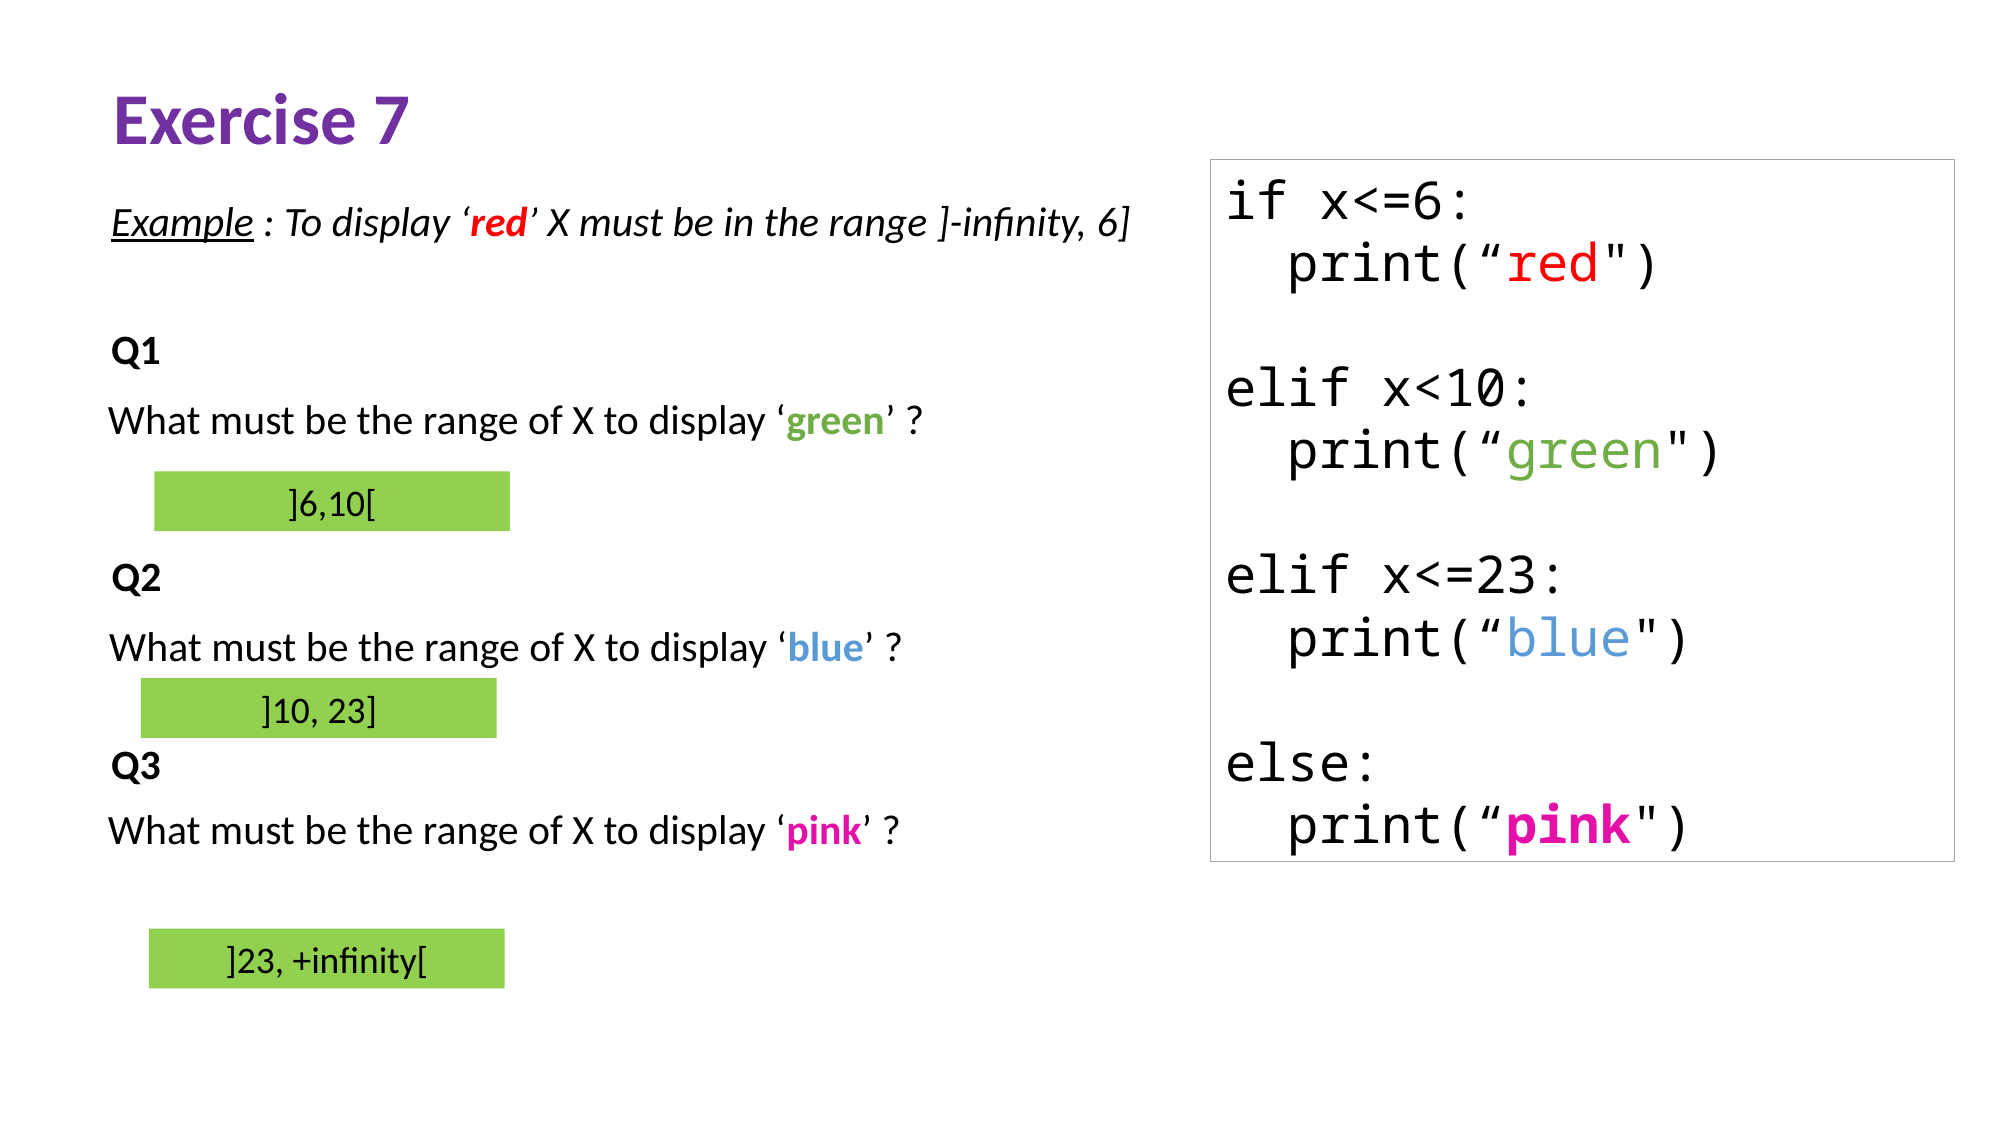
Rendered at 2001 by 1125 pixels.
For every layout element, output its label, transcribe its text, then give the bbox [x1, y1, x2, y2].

text_box if x<=6: print(“red") elif x<10: print(“green") elif x<=23: print(“blue") else: print(“pink") [1210, 159, 1955, 862]
text_box Example : To display ‘red’ X must be in the range ]-infinity, 6] [96, 186, 1147, 252]
text_box What must be the range of X to display ‘pink’ ? [93, 795, 916, 861]
text_box ]23, +infinity[ [148, 928, 505, 989]
text_box Exercise 7 [98, 64, 426, 167]
text_box ]10, 23] [140, 678, 497, 738]
text_box What must be the range of X to display ‘blue’ ? [94, 612, 919, 678]
text_box Q1 [96, 315, 186, 381]
text_box What must be the range of X to display ‘green’ ? [93, 385, 940, 451]
text_box ]6,10[ [154, 471, 510, 532]
text_box Q3 [96, 730, 186, 795]
text_box Q2 [96, 542, 187, 608]
